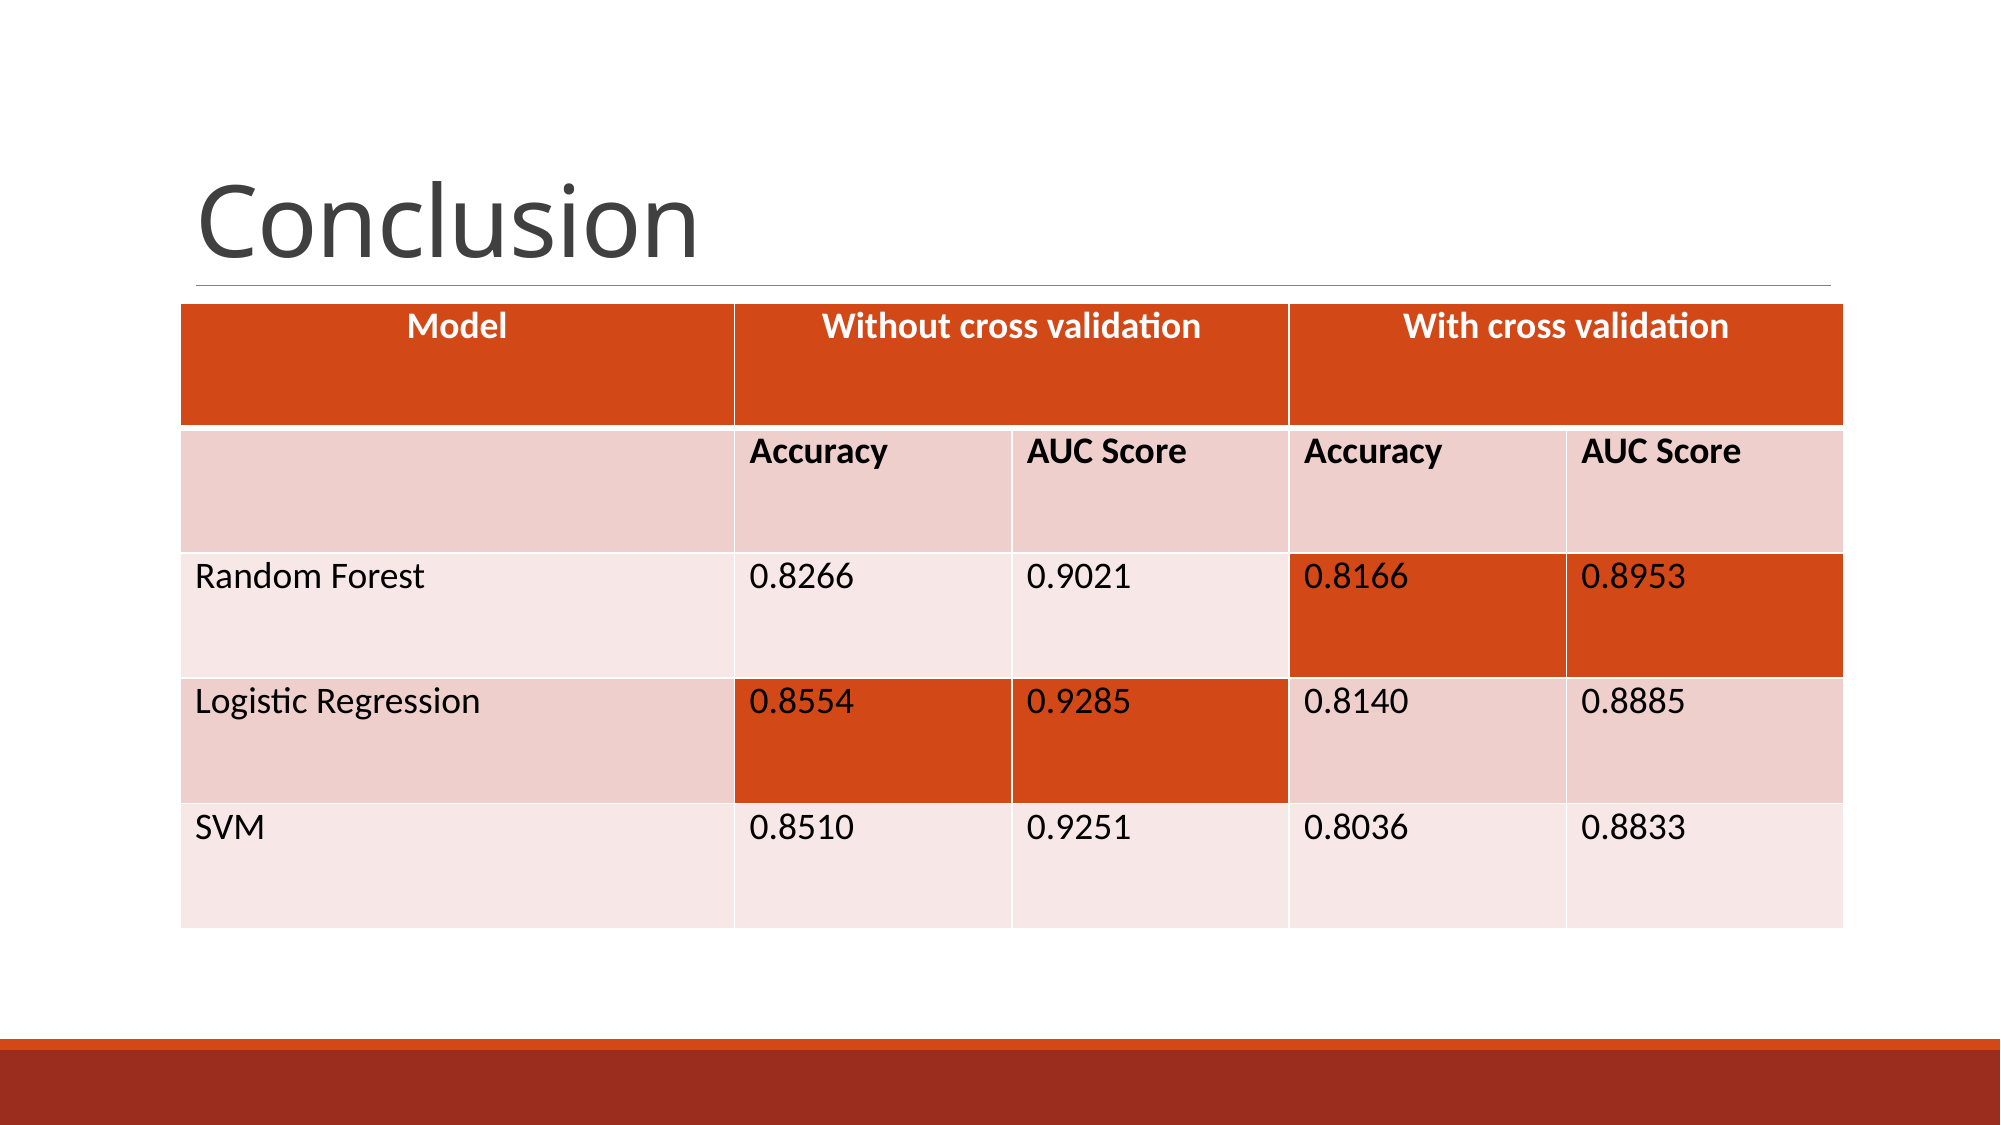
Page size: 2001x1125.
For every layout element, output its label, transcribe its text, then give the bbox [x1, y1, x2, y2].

table_cell Logistic Regression [181, 679, 734, 803]
table_cell 0.8166 [1290, 554, 1566, 677]
table_cell [181, 431, 734, 552]
table_header Model [181, 304, 734, 425]
table_cell AUC Score [1013, 431, 1288, 552]
title Conclusion [180, 47, 1830, 285]
table_cell 0.8266 [735, 554, 1011, 677]
table_cell 0.8510 [735, 804, 1011, 928]
table_cell Accuracy [1290, 431, 1566, 552]
table_cell 0.8953 [1567, 554, 1843, 677]
table_cell SVM [181, 804, 734, 928]
table_cell 0.8140 [1290, 679, 1566, 803]
table_cell Accuracy [735, 431, 1011, 552]
table_cell 0.8554 [735, 679, 1011, 803]
table_header With cross validation [1290, 304, 1843, 425]
table_cell 0.9021 [1013, 554, 1288, 677]
table_cell 0.8833 [1567, 804, 1843, 928]
table_cell Random Forest [181, 554, 734, 677]
table_cell 0.8036 [1290, 804, 1566, 928]
table_cell AUC Score [1567, 431, 1843, 552]
table_cell 0.8885 [1567, 679, 1843, 803]
table_cell 0.9251 [1013, 804, 1288, 928]
table_cell 0.9285 [1013, 679, 1288, 803]
table_header Without cross validation [735, 304, 1288, 425]
